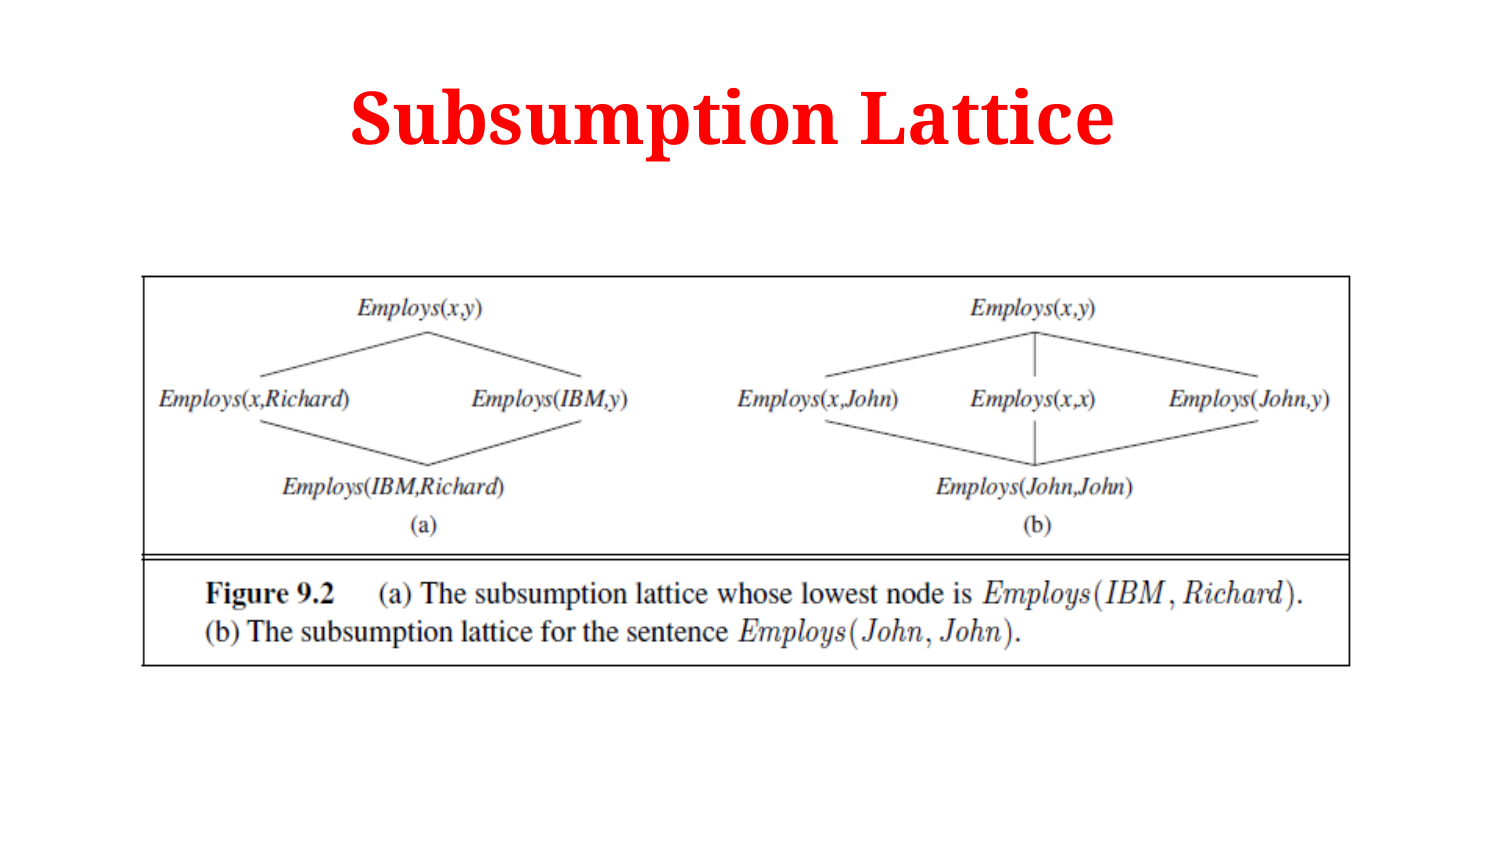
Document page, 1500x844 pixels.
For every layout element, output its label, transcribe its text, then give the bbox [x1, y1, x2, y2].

picture [137, 271, 1363, 675]
title Subsumption Lattice [41, 64, 1425, 180]
